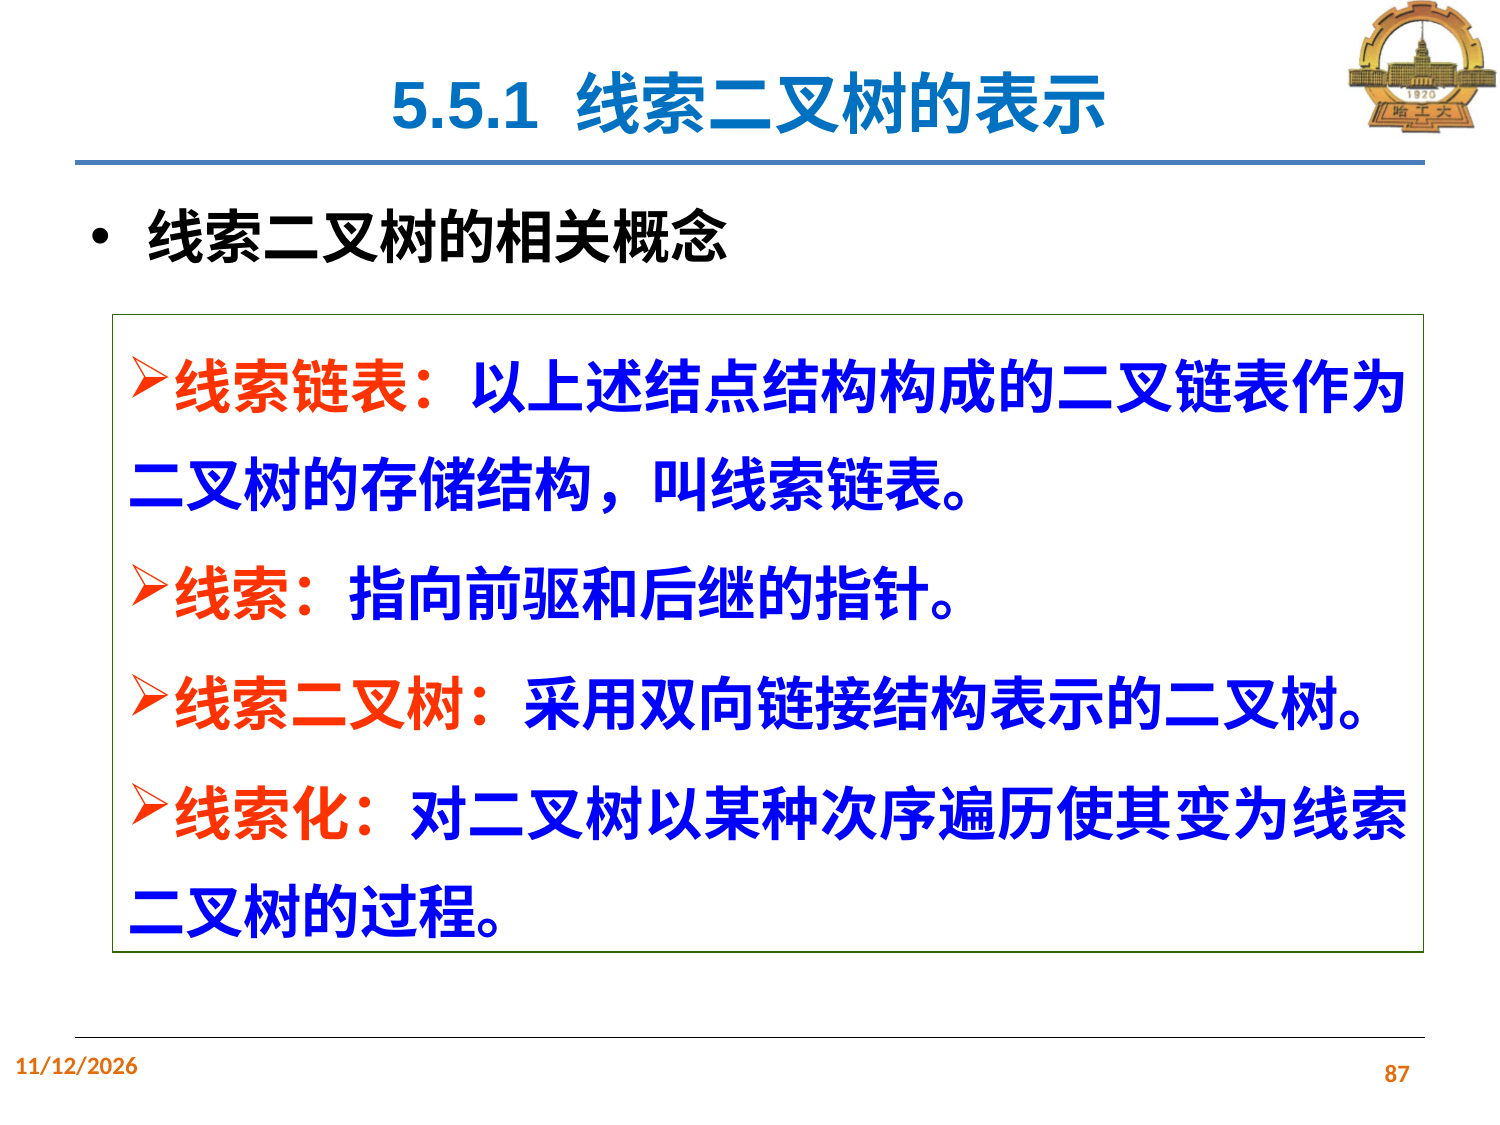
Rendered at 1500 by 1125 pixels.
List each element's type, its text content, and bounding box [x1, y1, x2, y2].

picture [1340, 0, 1500, 138]
text_box 线索链表：以上述结点结构构成的二叉链表作为二叉树的存储结构，叫线索链表。 线索：指向前驱和后继的指针。 线索二叉树：采用双向链接结构表示的二叉树。 线索化：对二叉树以某种次序遍历使其变为线索二叉树的过程。 [112, 314, 1424, 953]
slide_number 87 [1074, 1043, 1425, 1103]
list 线索二叉树的相关概念 [75, 187, 1425, 1025]
title 5.5.1 线索二叉树的表示 [75, 0, 1425, 163]
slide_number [0, 1042, 350, 1103]
